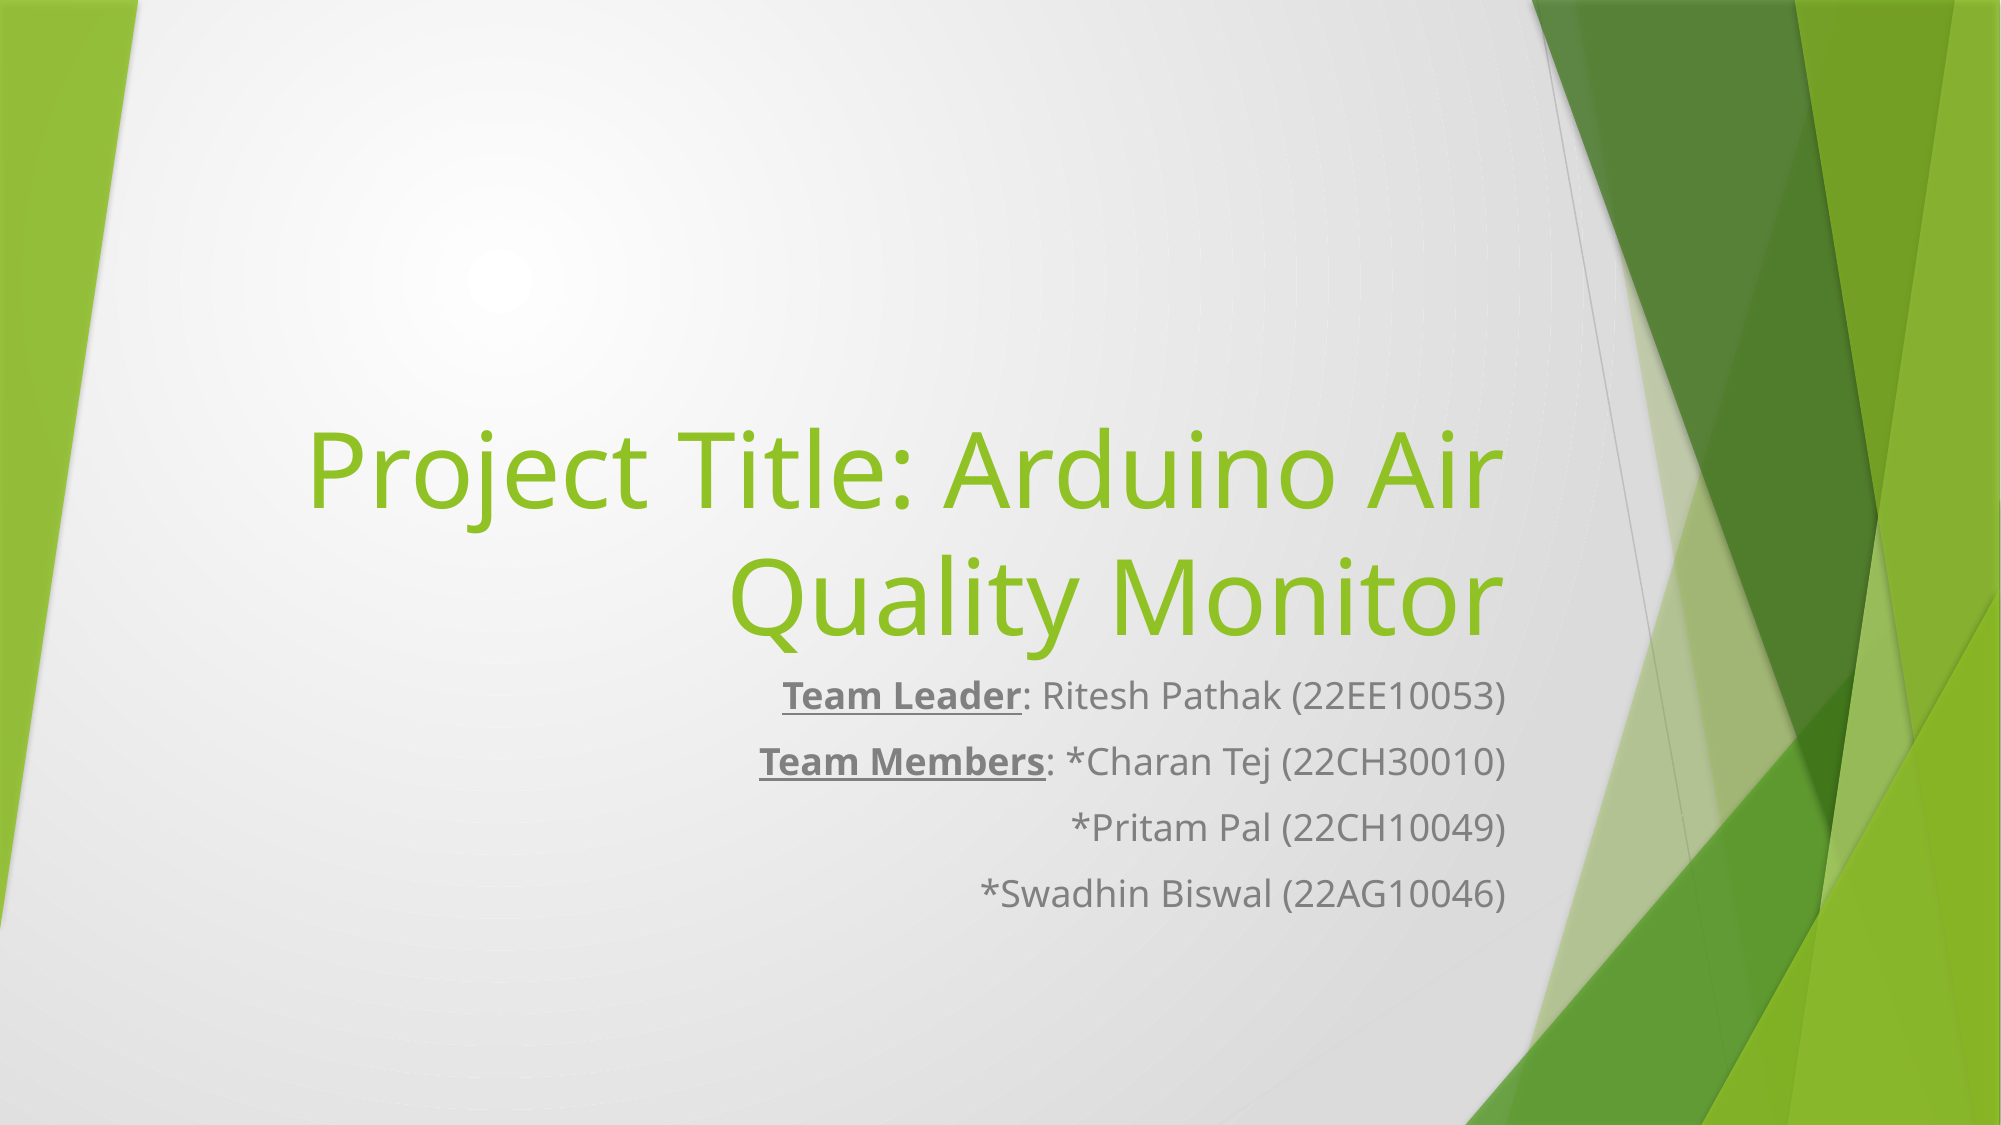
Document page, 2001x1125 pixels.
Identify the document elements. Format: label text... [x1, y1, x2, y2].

title Project Title: Arduino Air Quality Monitor [247, 394, 1522, 664]
subtitle Team Leader: Ritesh Pathak (22EE10053) Team Members: *Charan Tej (22CH30010) *Pritam Pal (22CH10049) *Swadhin Biswal (22AG10046) [247, 664, 1522, 845]
